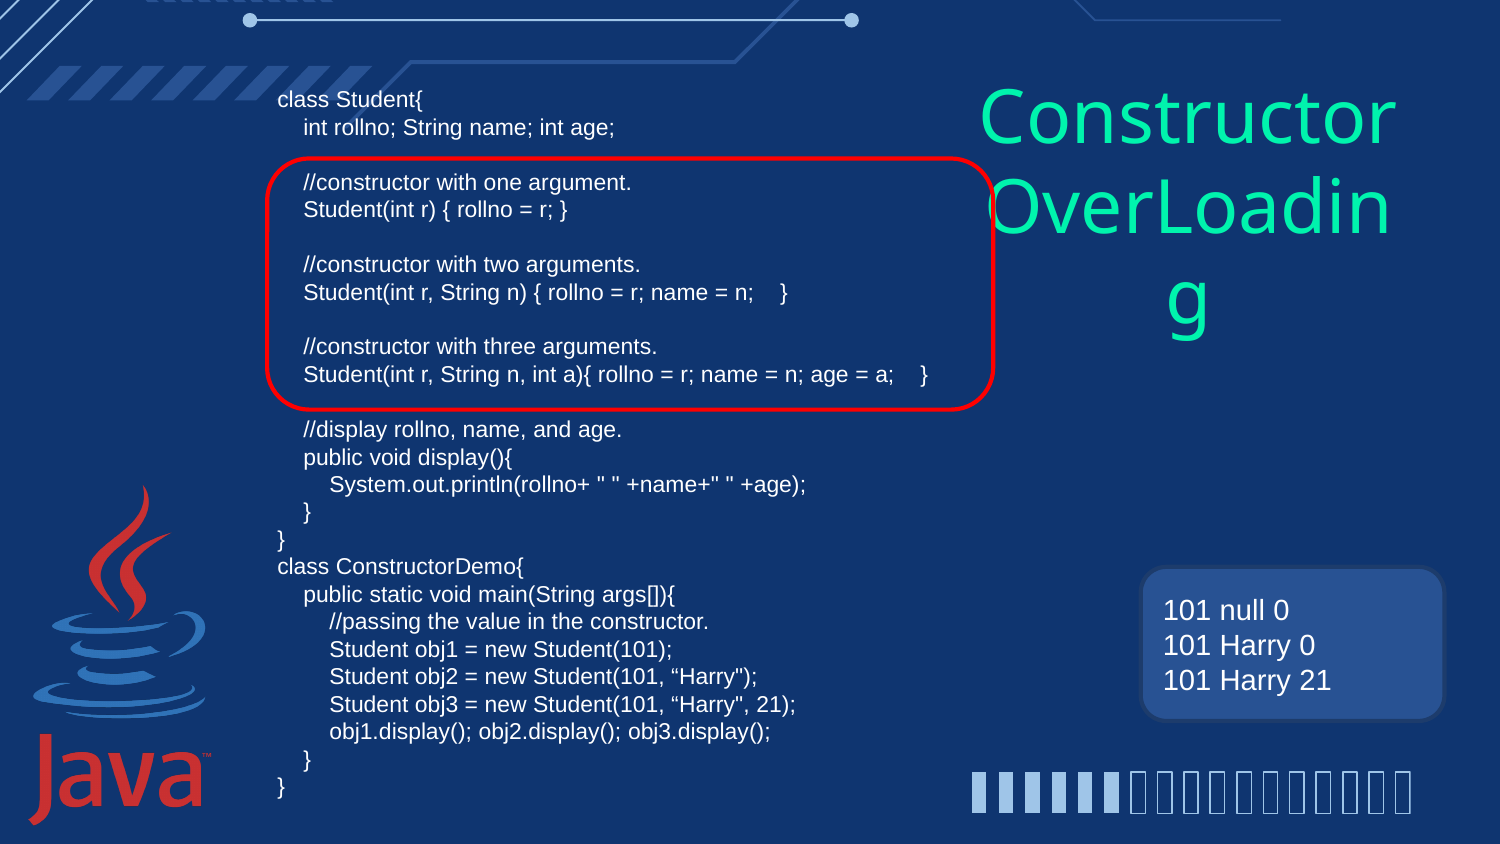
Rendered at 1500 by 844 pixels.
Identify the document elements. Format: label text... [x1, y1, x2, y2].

title Constructor OverLoading [1159, 68, 1406, 149]
text_box 101 null 0 101 Harry 0 101 Harry 21 [1138, 564, 1447, 724]
text_box class Student{ int rollno; String name; int age; //constructor with one argument. Student(int r) { rollno = r; } //constructor with two arguments. Student(int r, String n) { rollno = r; name = n; } //constructor with three arguments. Student(int r, String n, int a){ rollno = r; name = n; age = a; } //display rollno, name, and age. public void display(){ System.out.println(rollno+ " " +name+" " +age); } } class ConstructorDemo{ public static void main(String args[]){ //passing the value in the constructor. Student obj1 = new Student(101); Student obj2 = new Student(101, “Harry"); Student obj3 = new Student(101, “Harry", 21); obj1.display(); obj2.display(); obj3.display(); } } [220, 31, 1203, 844]
text_box [265, 156, 996, 412]
picture [0, 468, 307, 842]
